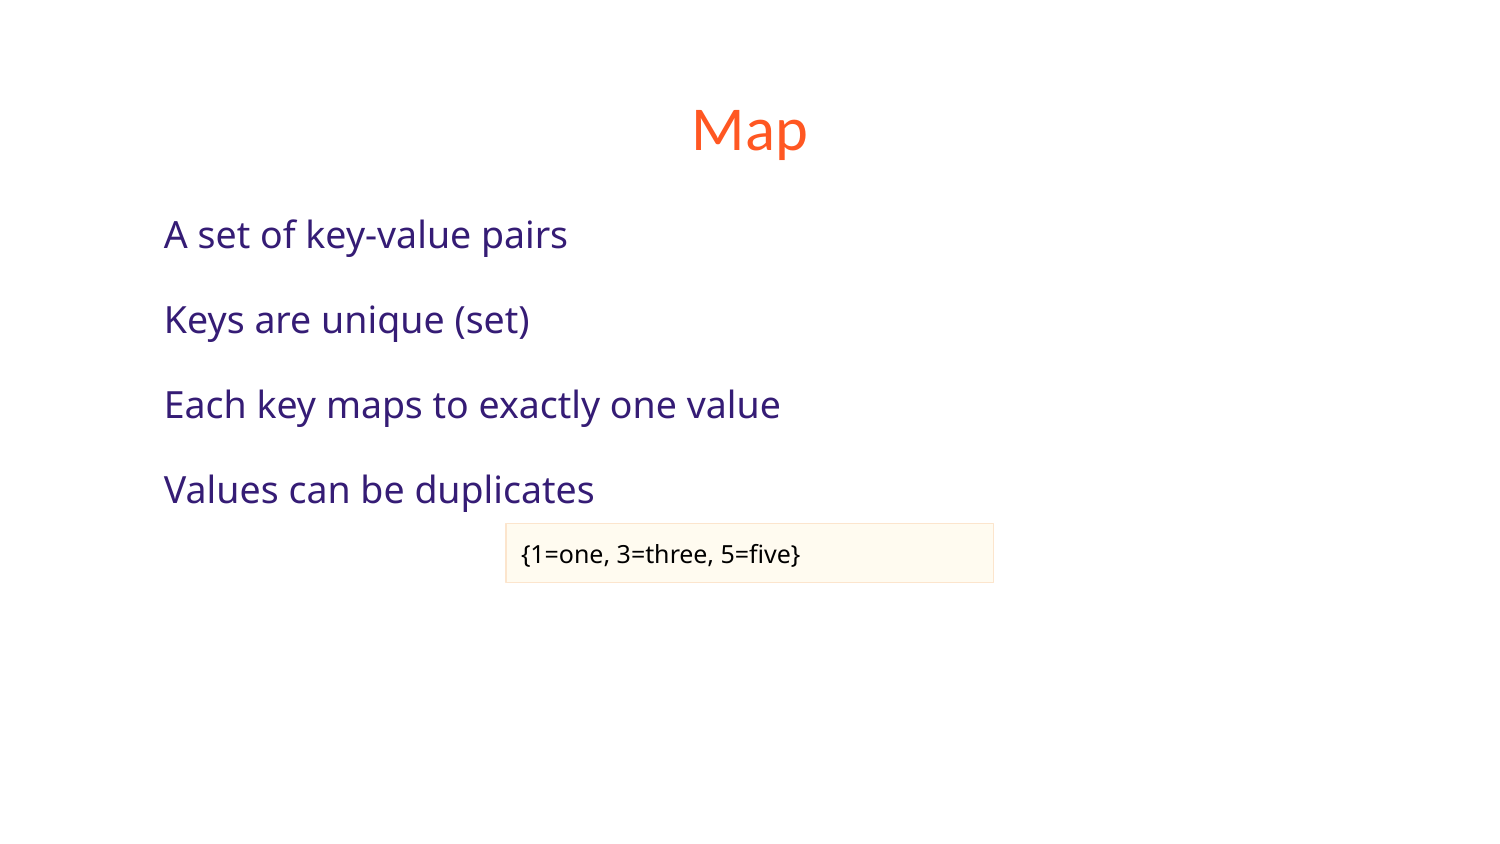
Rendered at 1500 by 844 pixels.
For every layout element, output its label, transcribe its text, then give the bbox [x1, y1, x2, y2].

list A set of key-value pairs Keys are unique (set) Each key maps to exactly one value Values can be duplicates [148, 189, 1350, 750]
title Map [51, 72, 1449, 167]
text_box {1=one, 3=three, 5=five} [506, 523, 994, 583]
